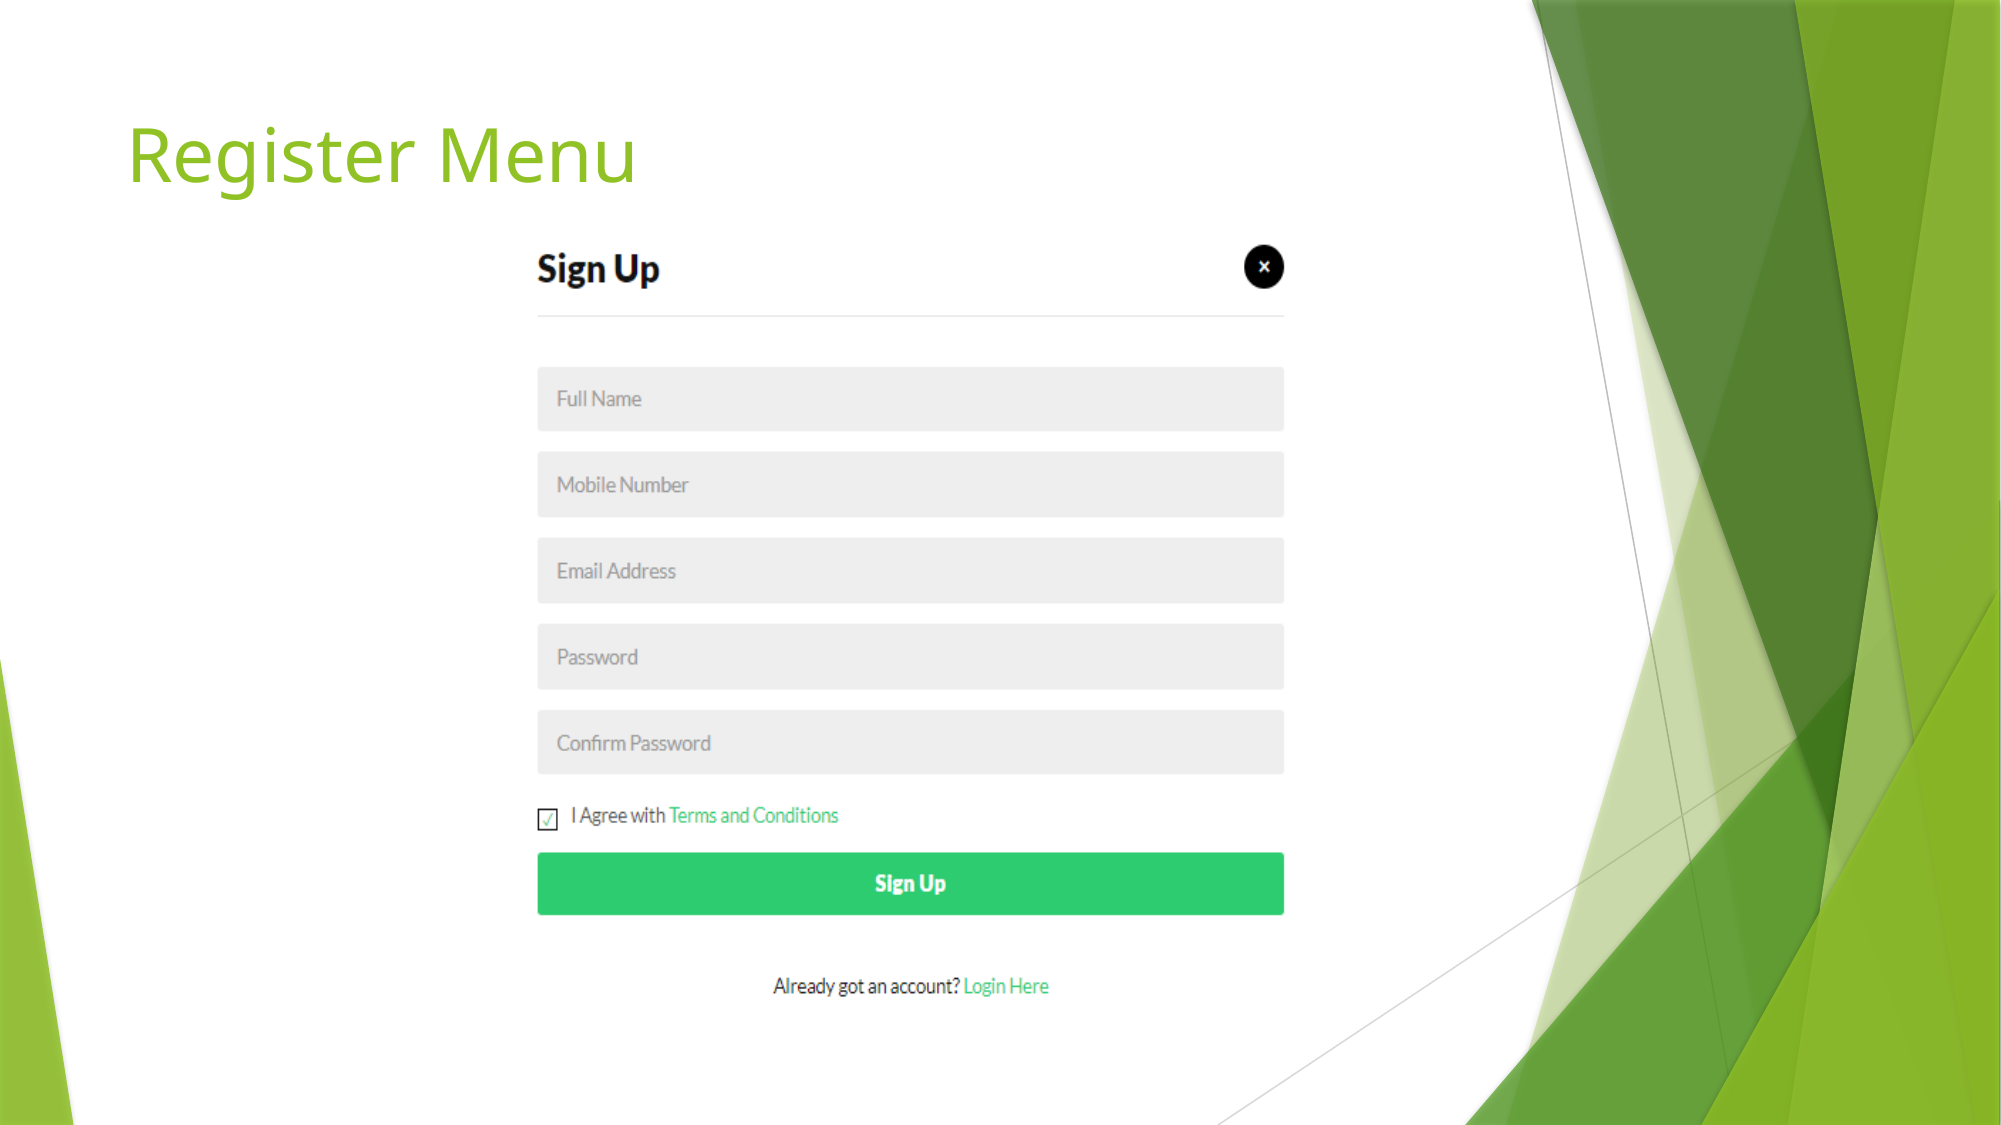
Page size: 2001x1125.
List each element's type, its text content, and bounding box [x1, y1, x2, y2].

title Register Menu [111, 99, 1522, 317]
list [518, 230, 1307, 1026]
